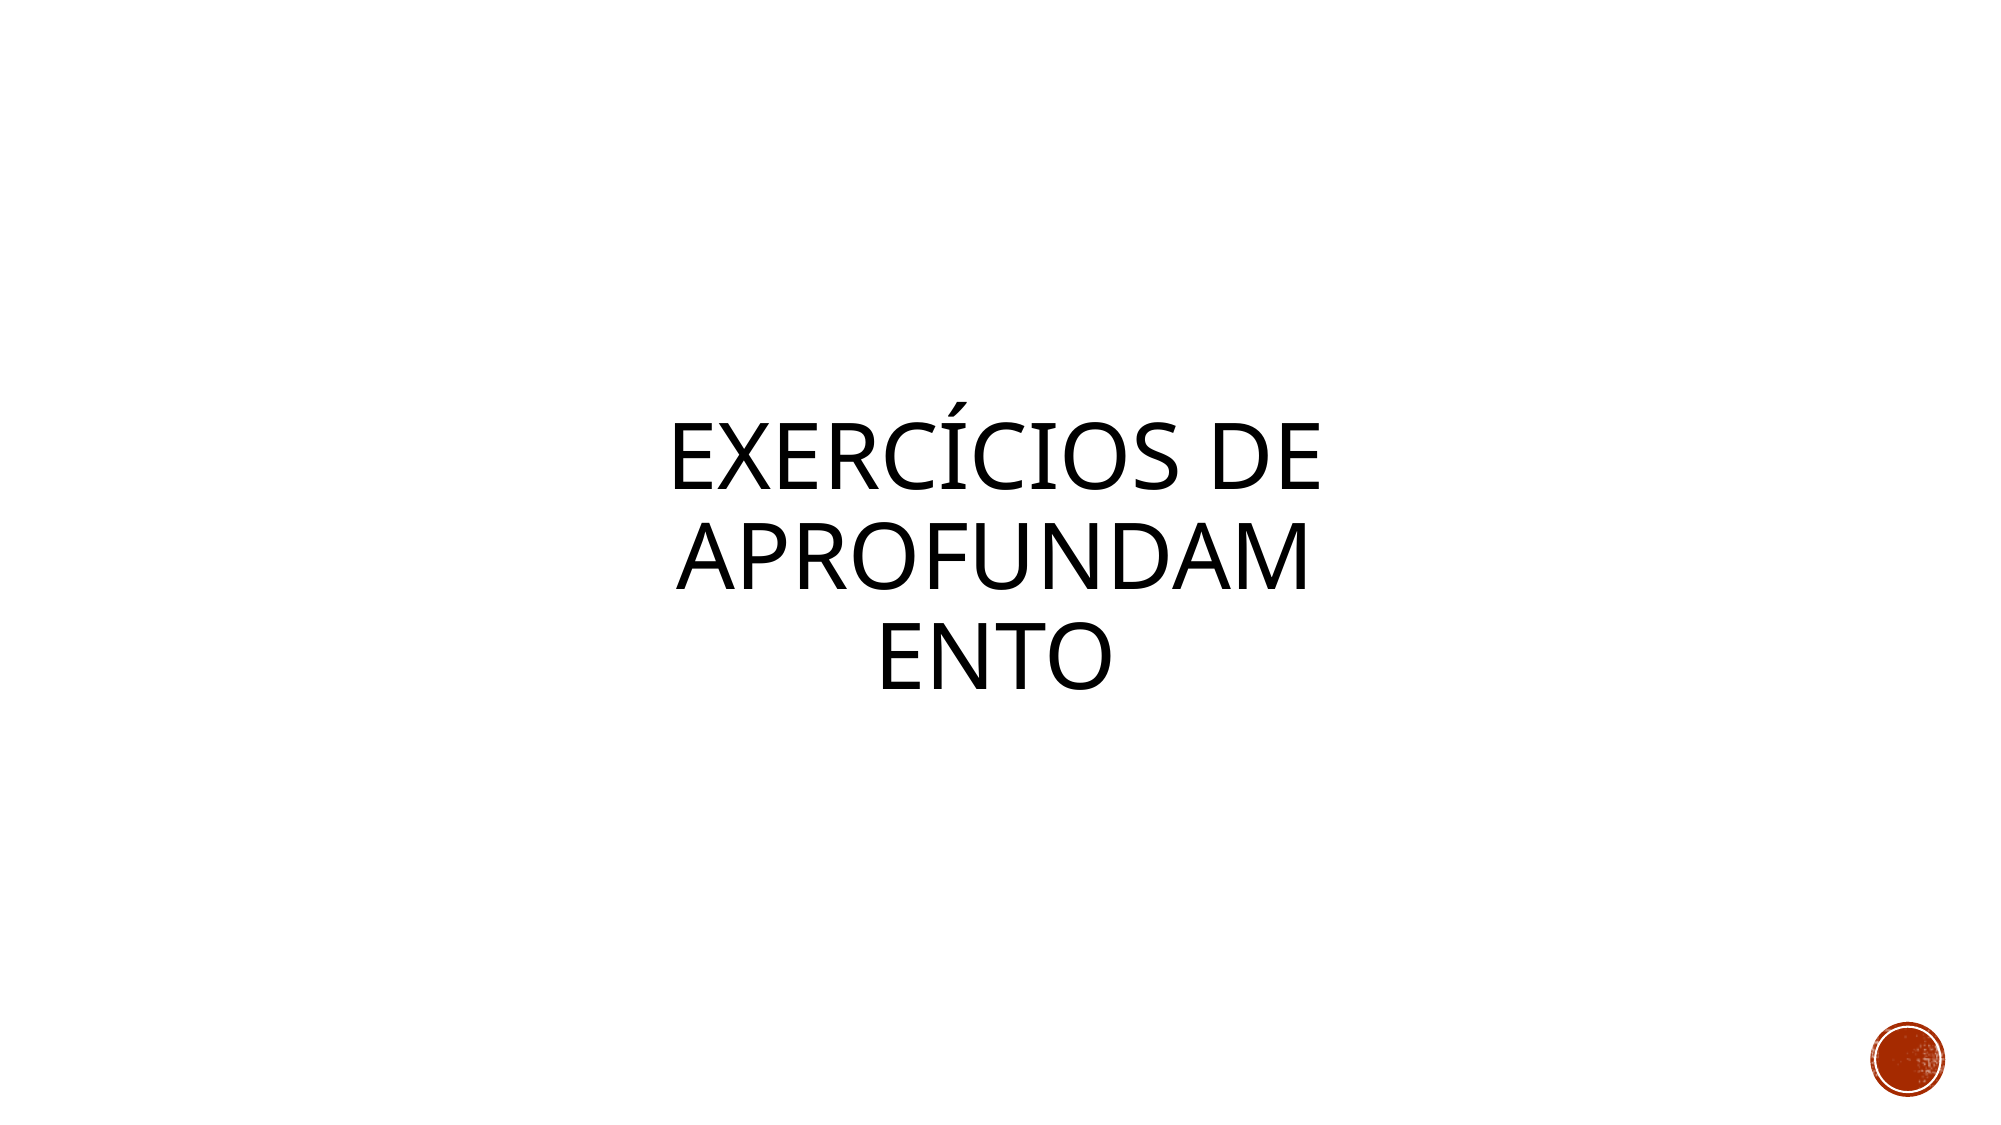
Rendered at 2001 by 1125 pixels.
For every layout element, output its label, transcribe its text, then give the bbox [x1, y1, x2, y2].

title Exercícios de aprofundamento [650, 394, 1342, 725]
